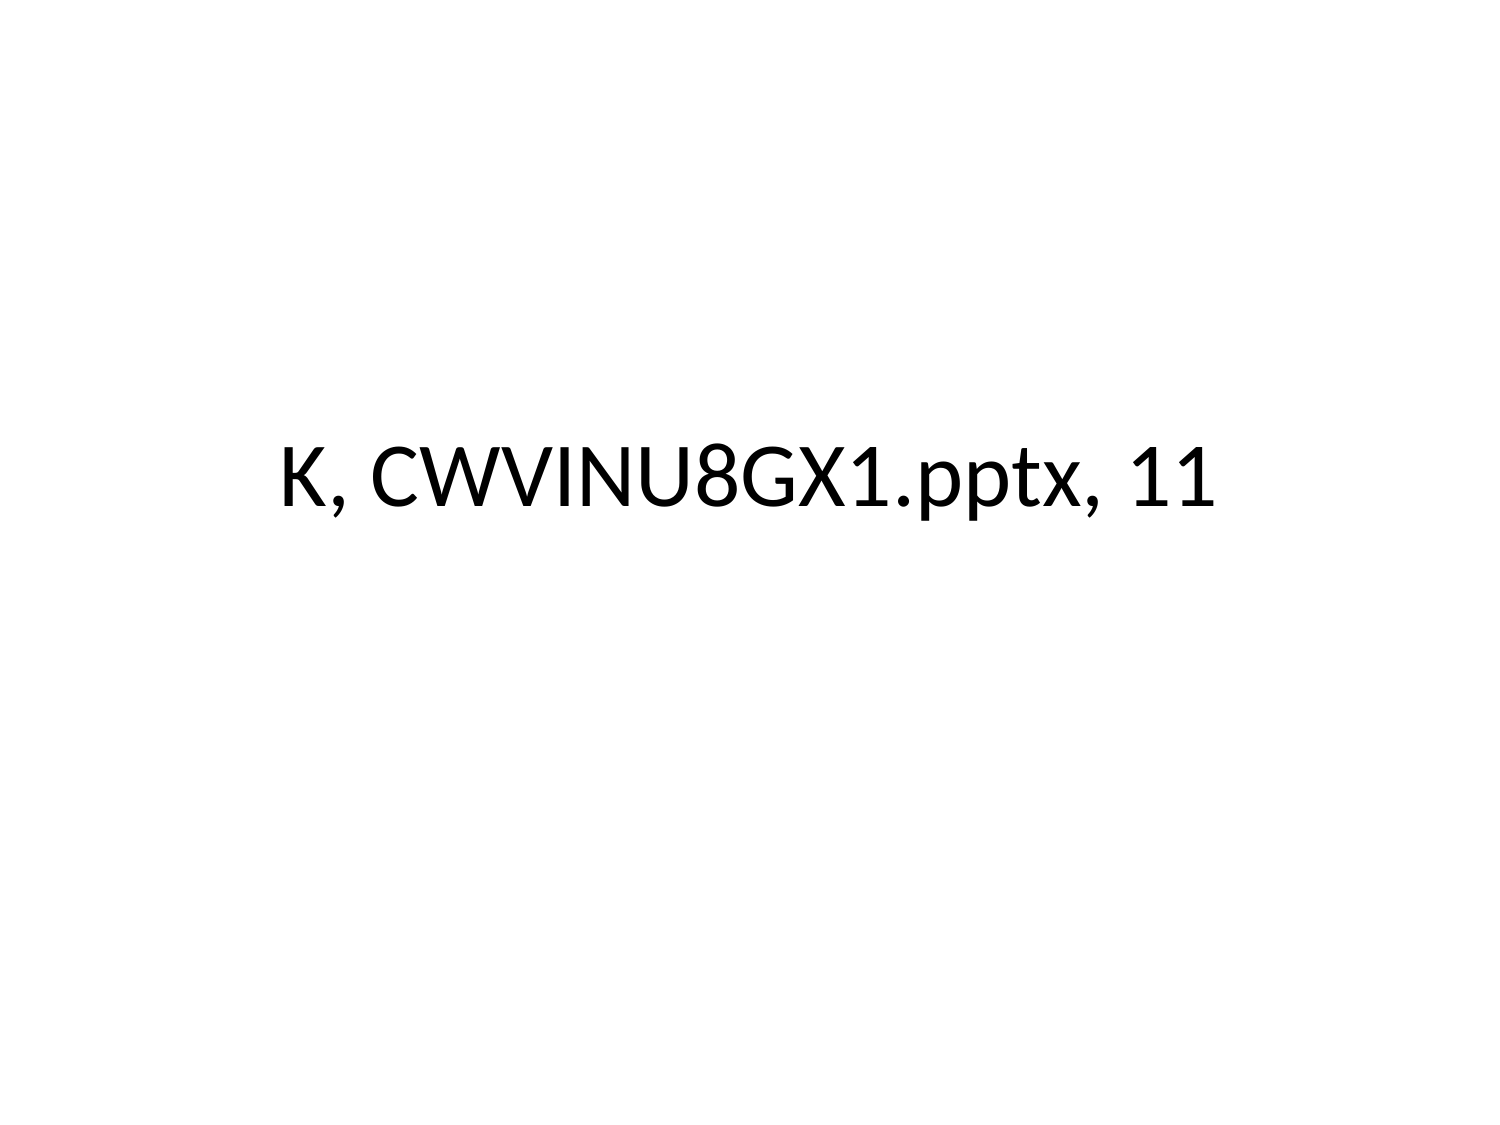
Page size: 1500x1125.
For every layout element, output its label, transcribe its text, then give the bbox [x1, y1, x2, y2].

title K, CWVINU8GX1.pptx, 11 [112, 349, 1388, 591]
